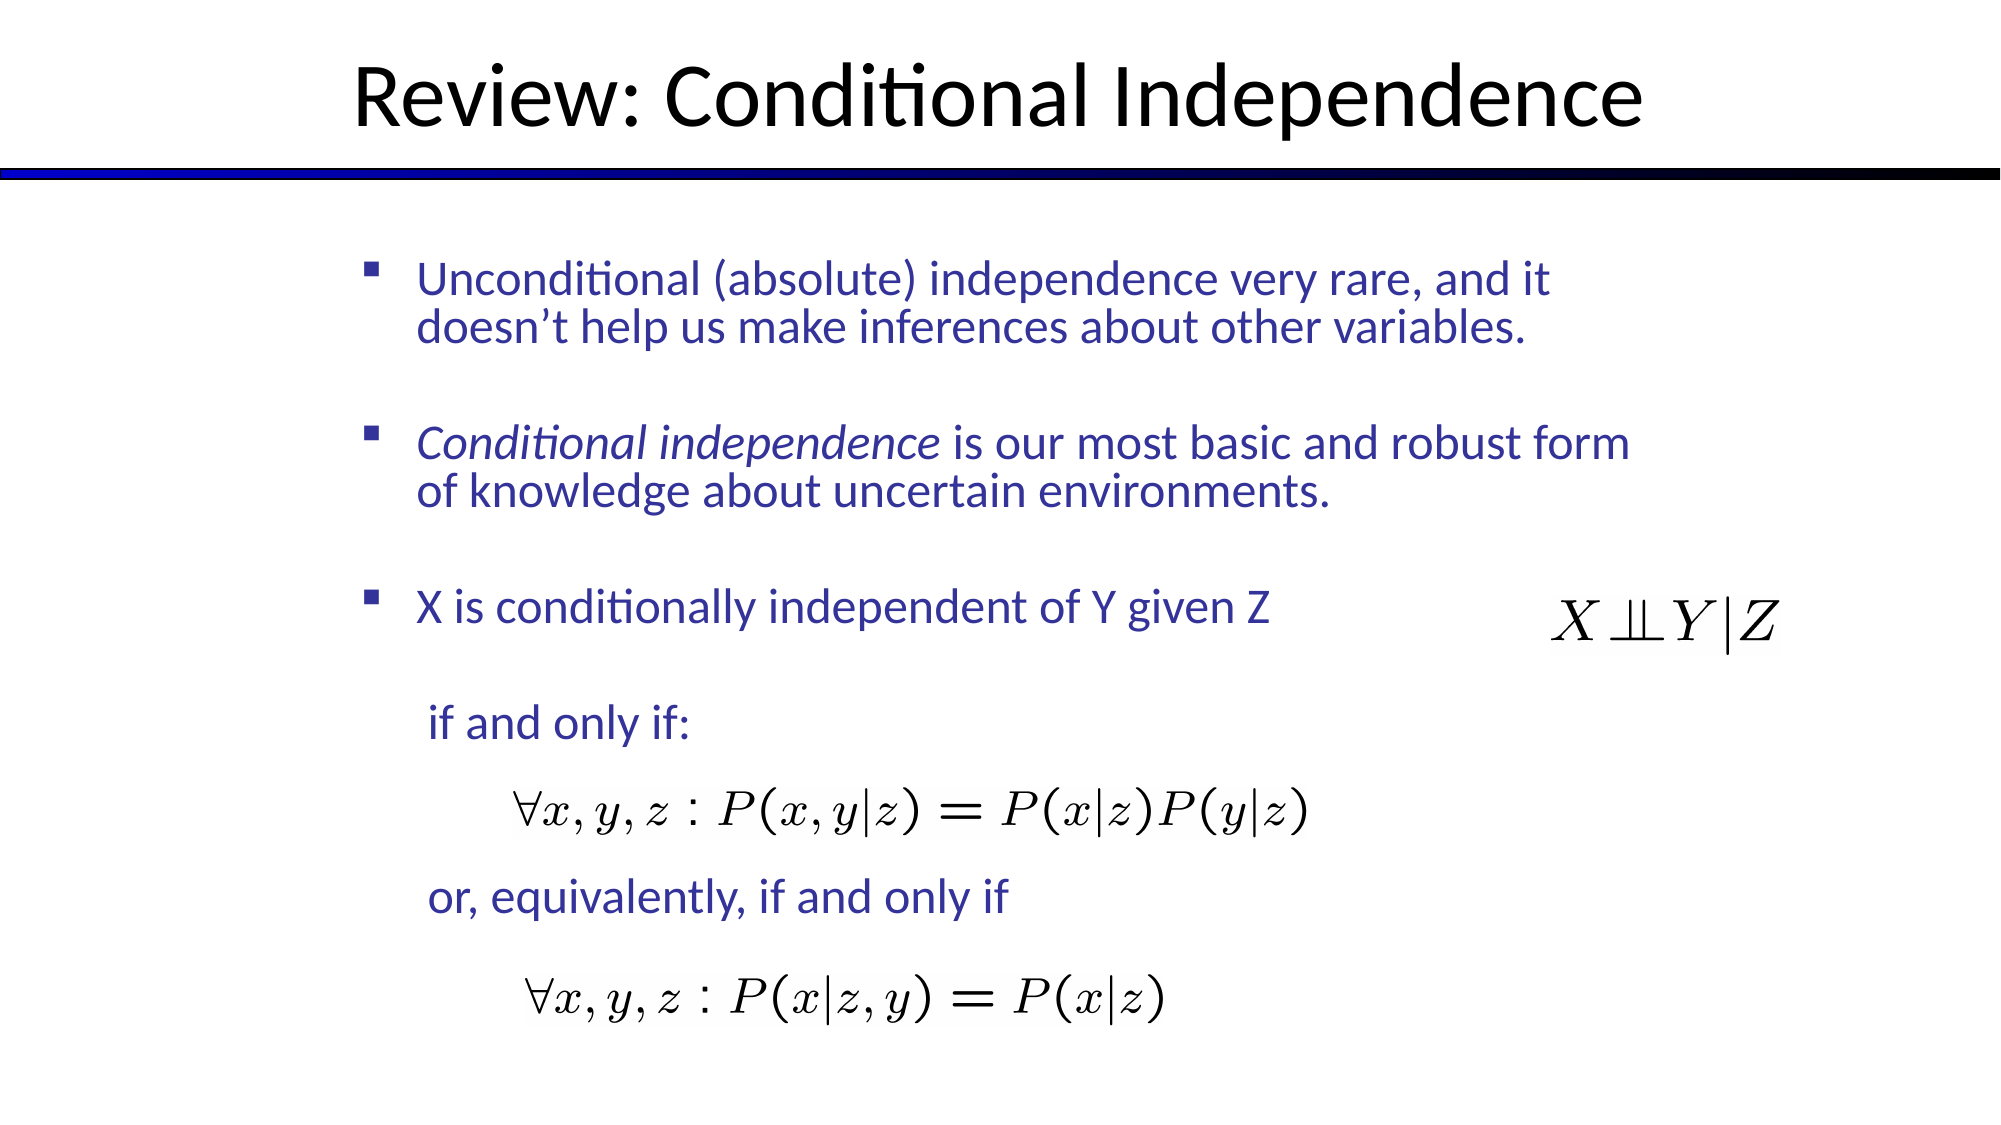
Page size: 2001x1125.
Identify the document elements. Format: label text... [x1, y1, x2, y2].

picture [512, 787, 1307, 840]
list Unconditional (absolute) independence very rare, and it doesn’t help us make inferences about other variables. Conditional independence is our most basic and robust form of knowledge about uncertain environments. X is conditionally independent of Y given Z if and only if: or, equivalently, if and only if [344, 249, 1696, 1063]
picture [524, 974, 1163, 1027]
picture [1549, 595, 1781, 657]
title Review: Conditional Independence [0, 0, 2000, 184]
